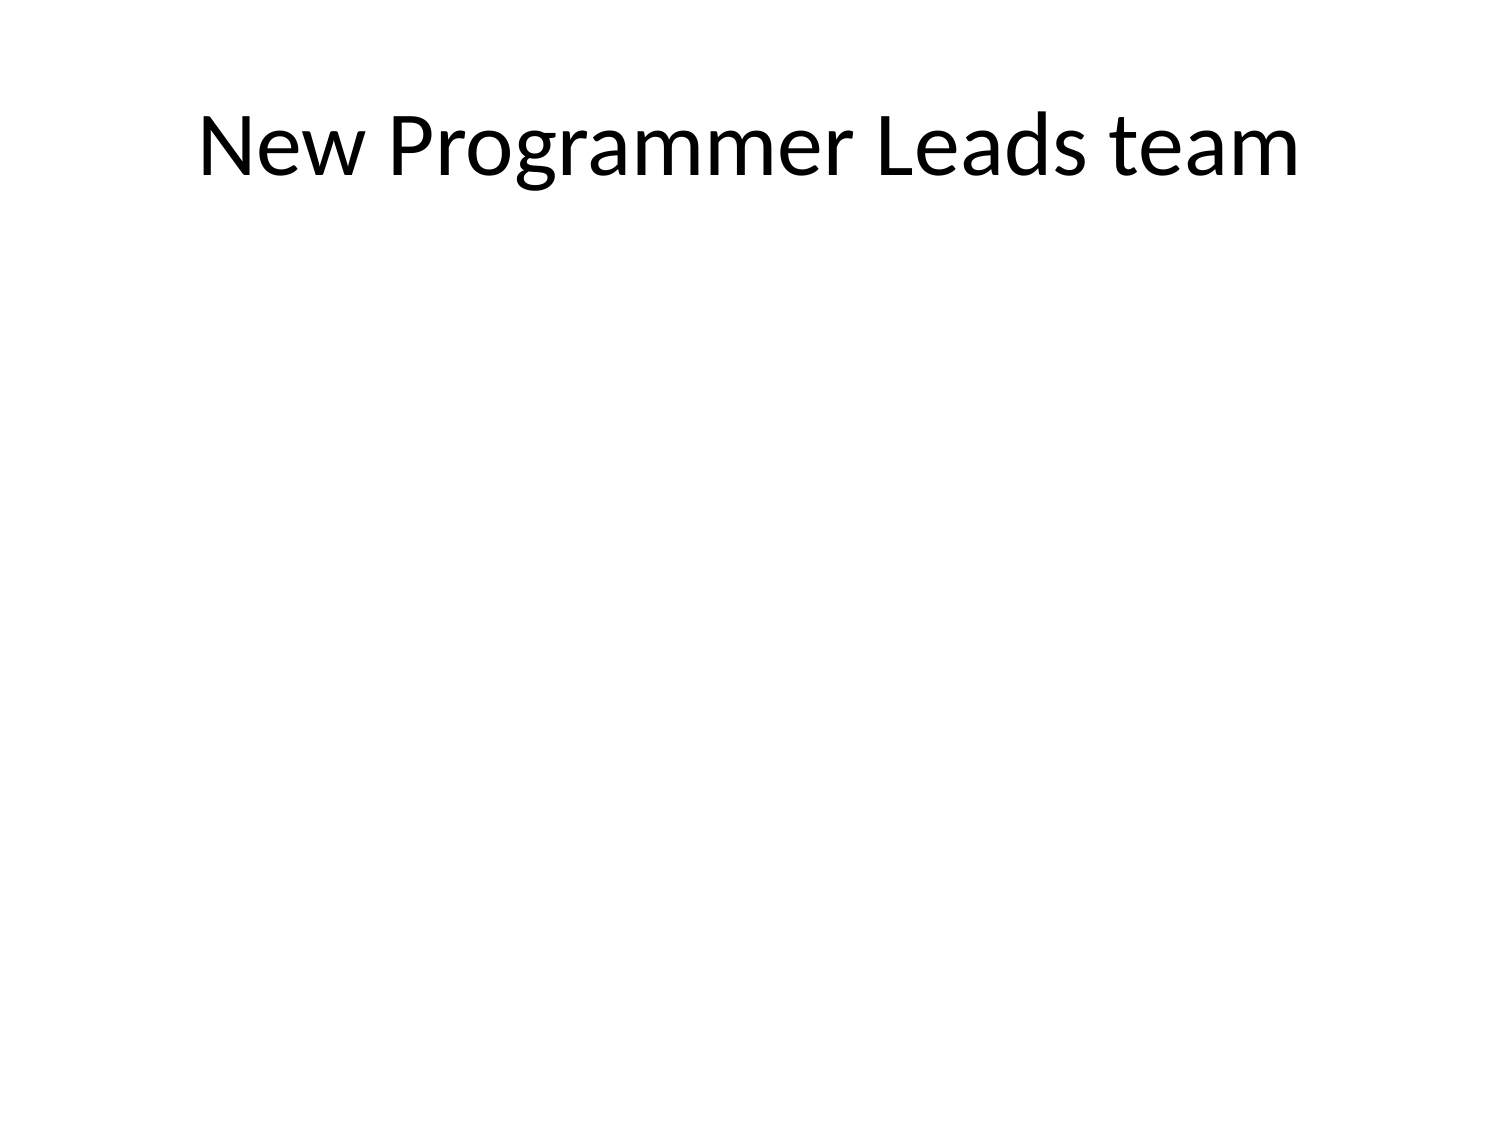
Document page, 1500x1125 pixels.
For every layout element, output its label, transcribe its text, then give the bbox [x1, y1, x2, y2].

title New Programmer Leads team [75, 45, 1425, 233]
